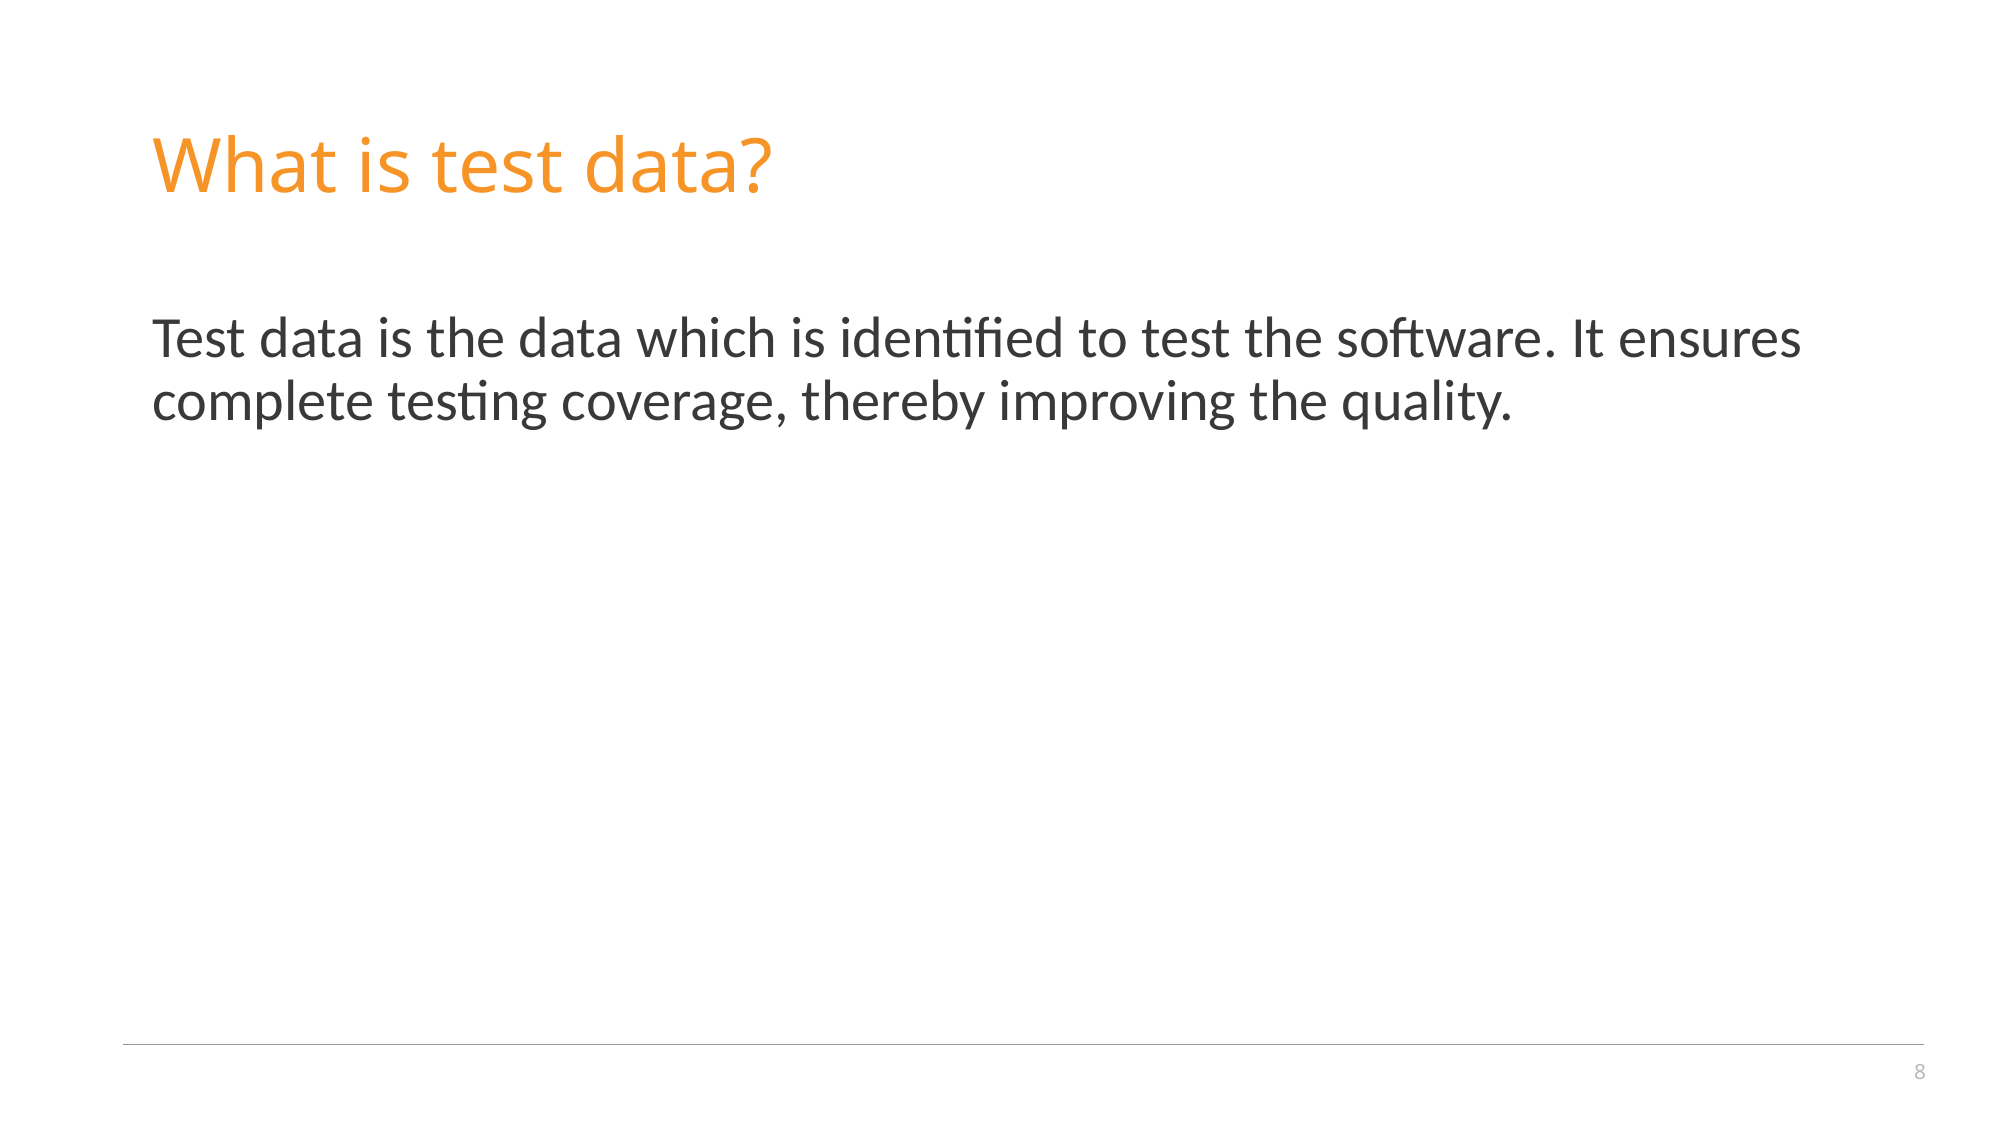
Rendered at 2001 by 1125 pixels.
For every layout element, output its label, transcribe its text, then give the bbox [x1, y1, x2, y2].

slide_number 8 [1490, 1042, 1941, 1103]
title What is test data? [137, 59, 1863, 278]
list Test data is the data which is identified to test the software. It ensures complete testing coverage, thereby improving the quality. [137, 299, 1920, 1014]
